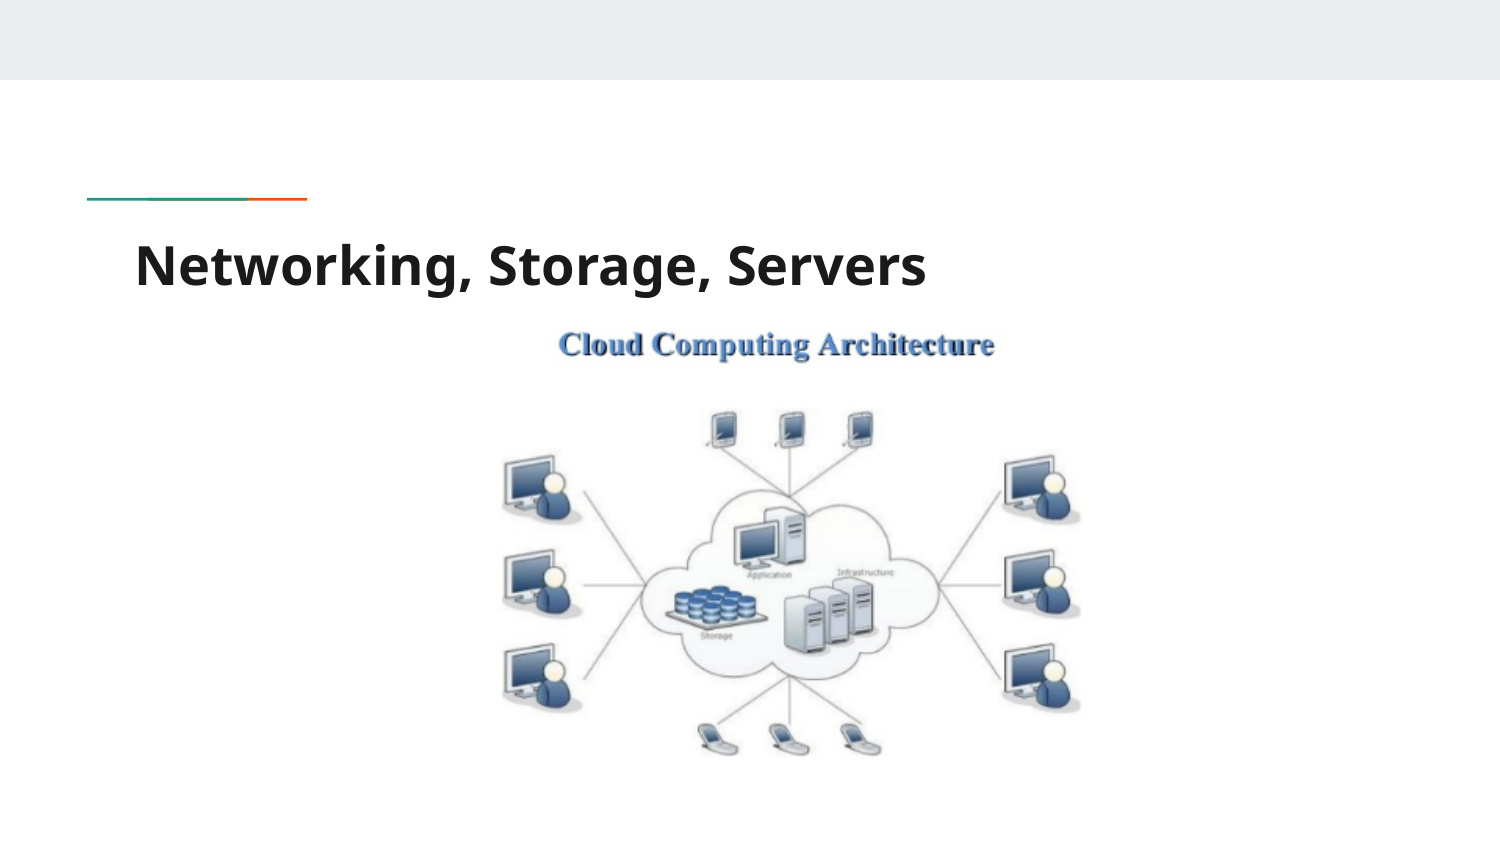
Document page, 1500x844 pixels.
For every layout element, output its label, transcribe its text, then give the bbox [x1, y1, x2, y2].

picture [443, 303, 1172, 780]
title Networking, Storage, Servers [119, 216, 1381, 305]
